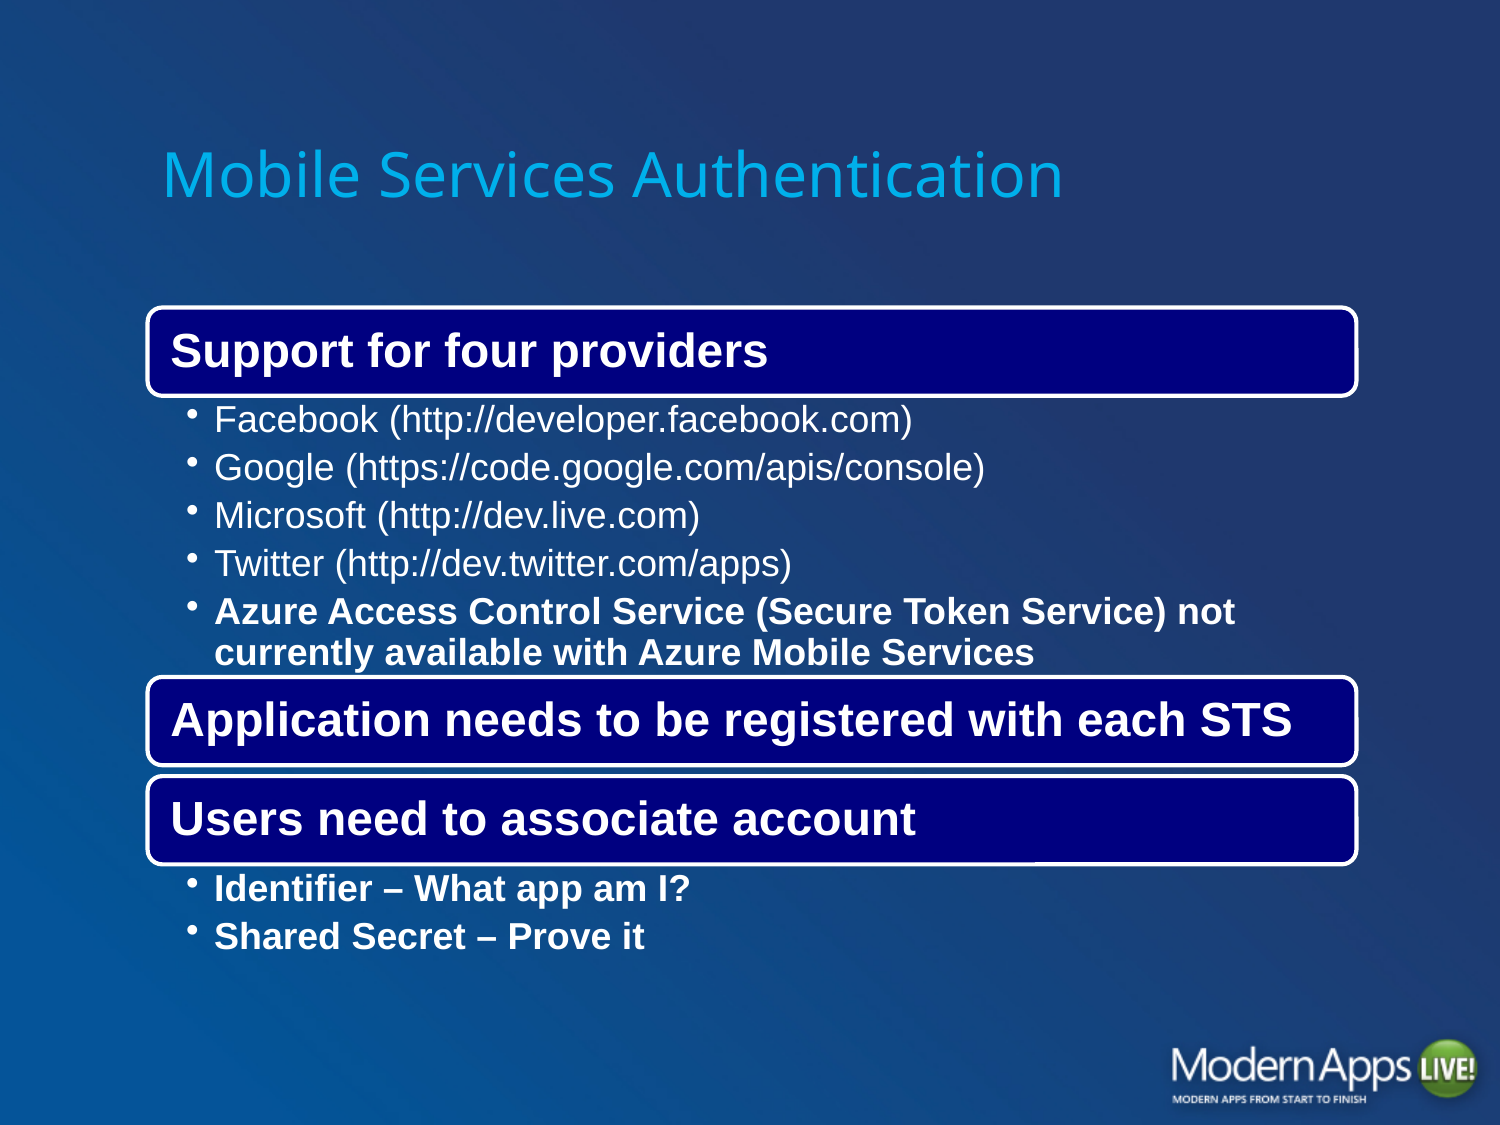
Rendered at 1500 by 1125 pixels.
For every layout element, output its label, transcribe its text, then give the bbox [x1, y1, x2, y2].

title Mobile Services Authentication [146, 21, 1356, 217]
picture [0, 0, 1500, 1125]
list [147, 243, 1357, 1027]
